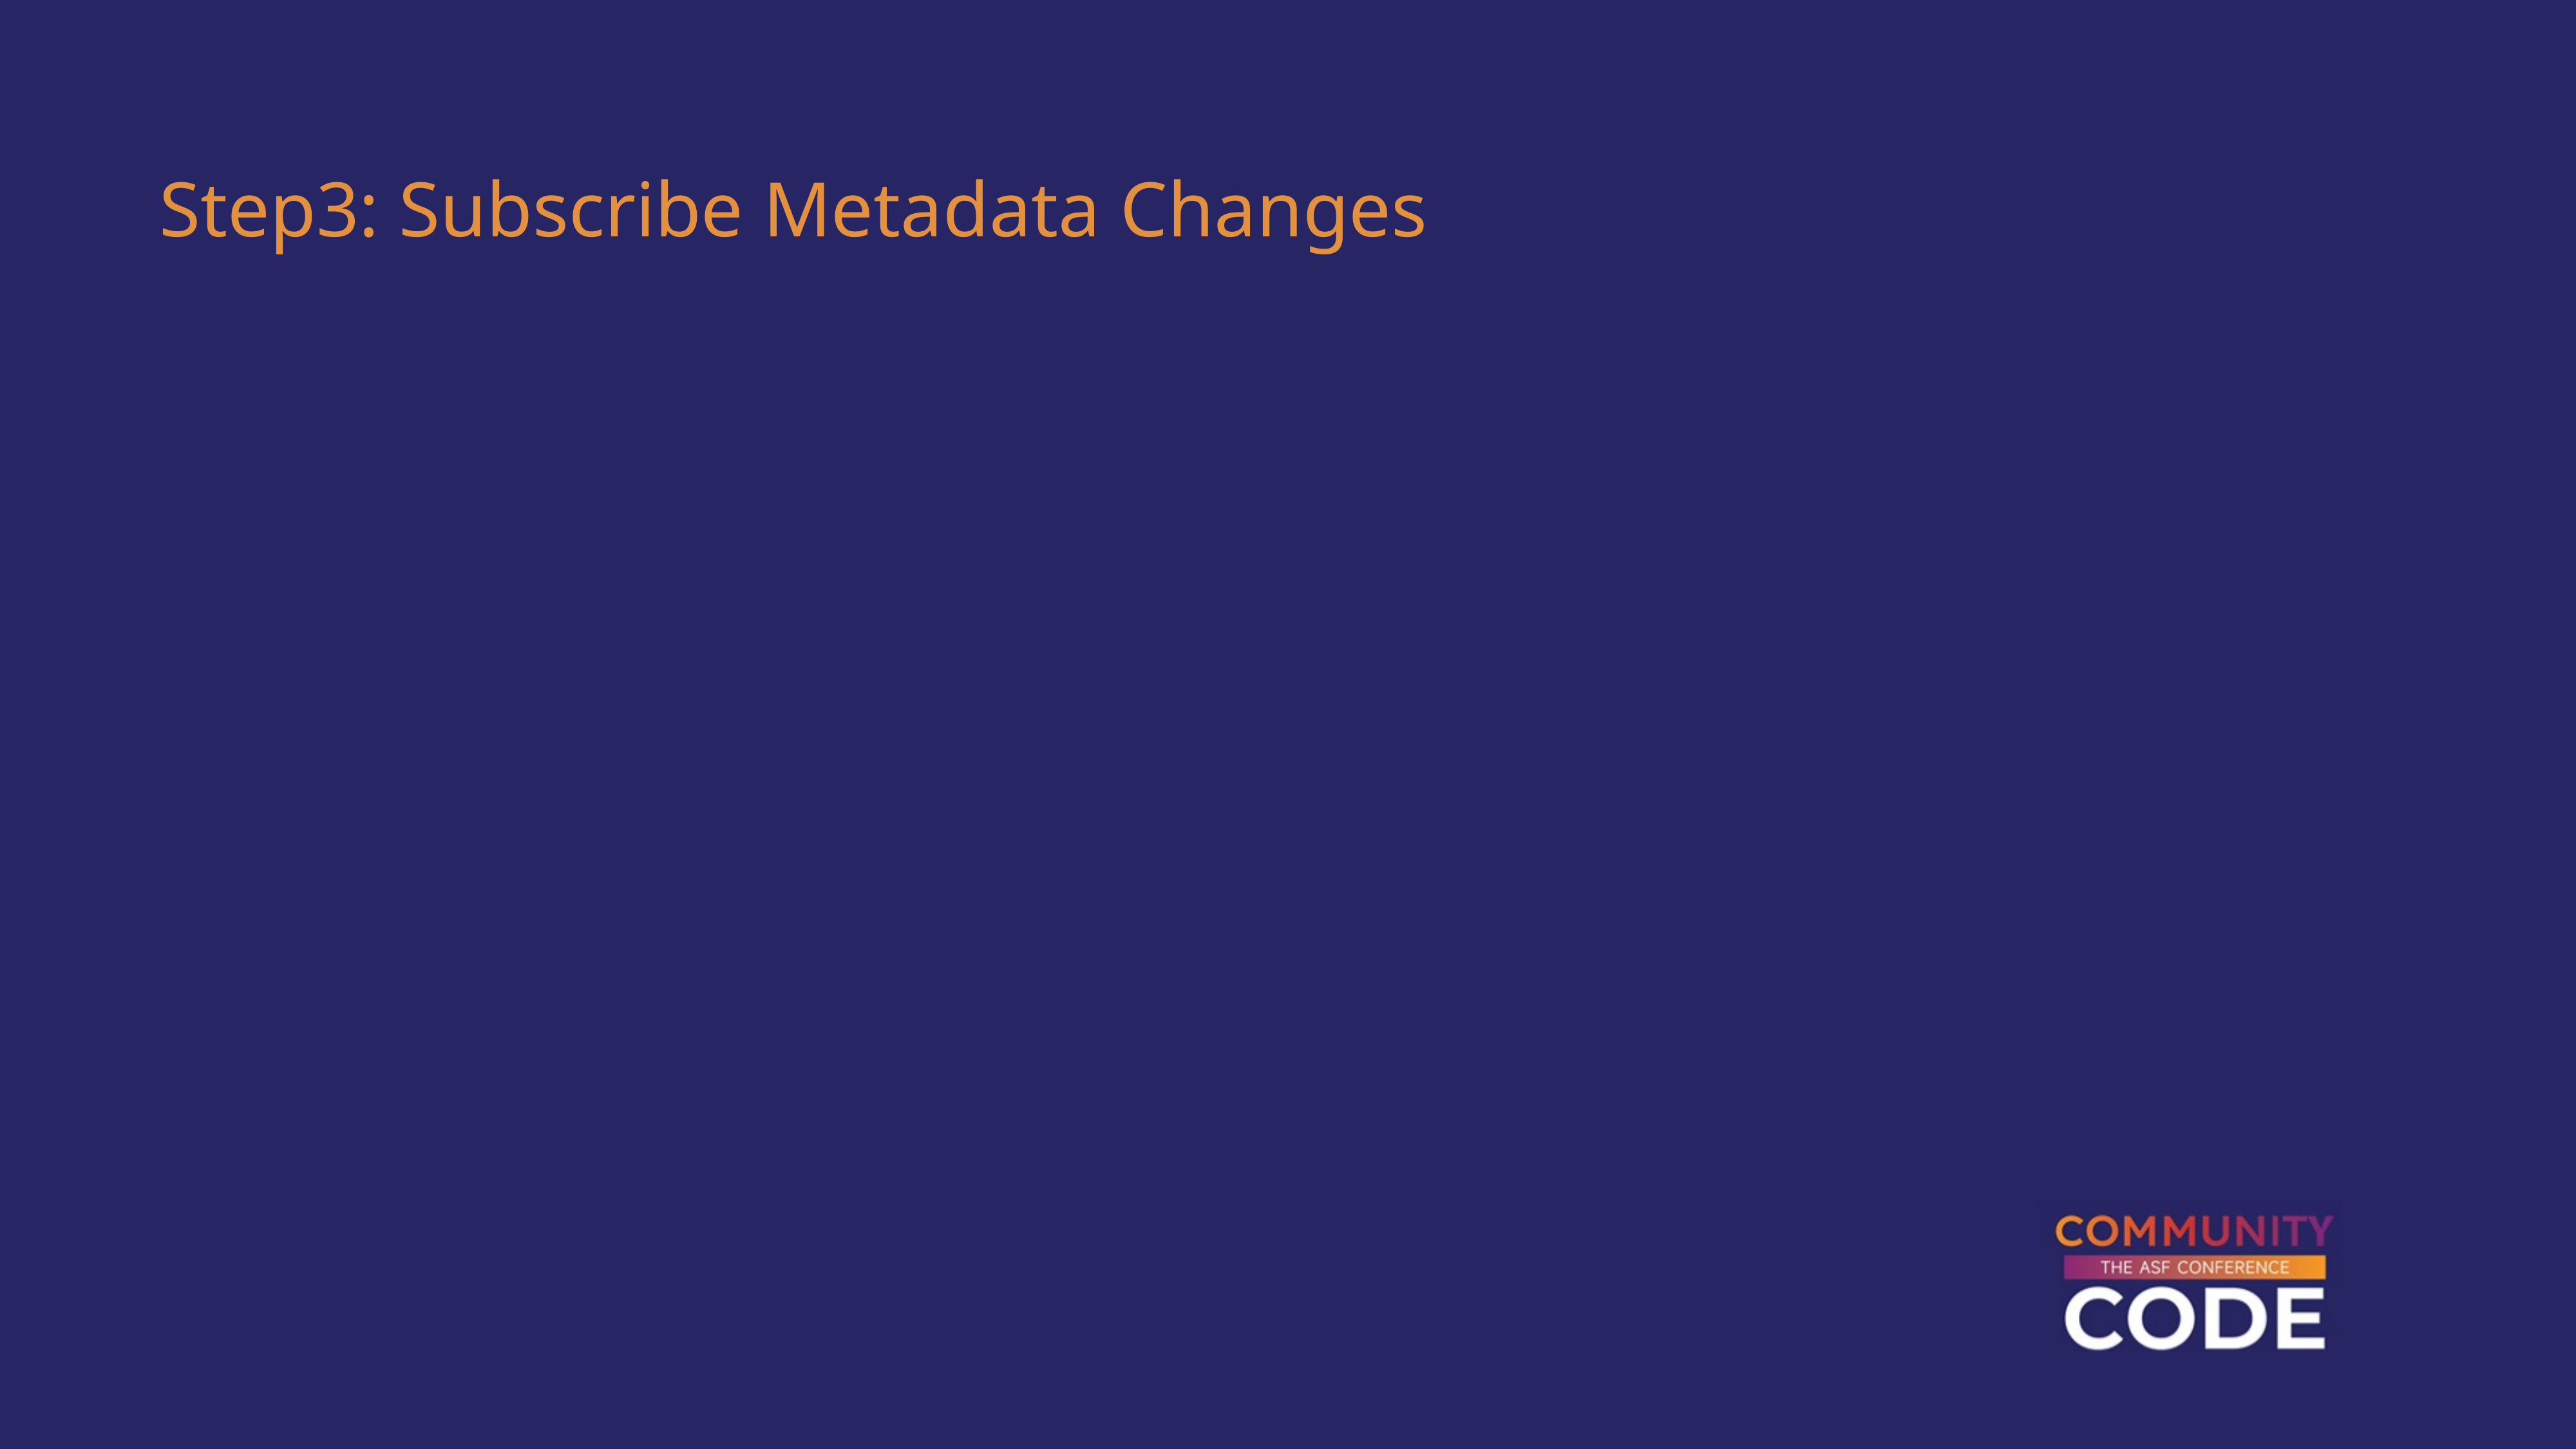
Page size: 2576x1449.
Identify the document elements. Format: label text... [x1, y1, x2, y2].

picture [0, 0, 2576, 1449]
list Step3: Subscribe Metadata Changes [150, 147, 1493, 278]
